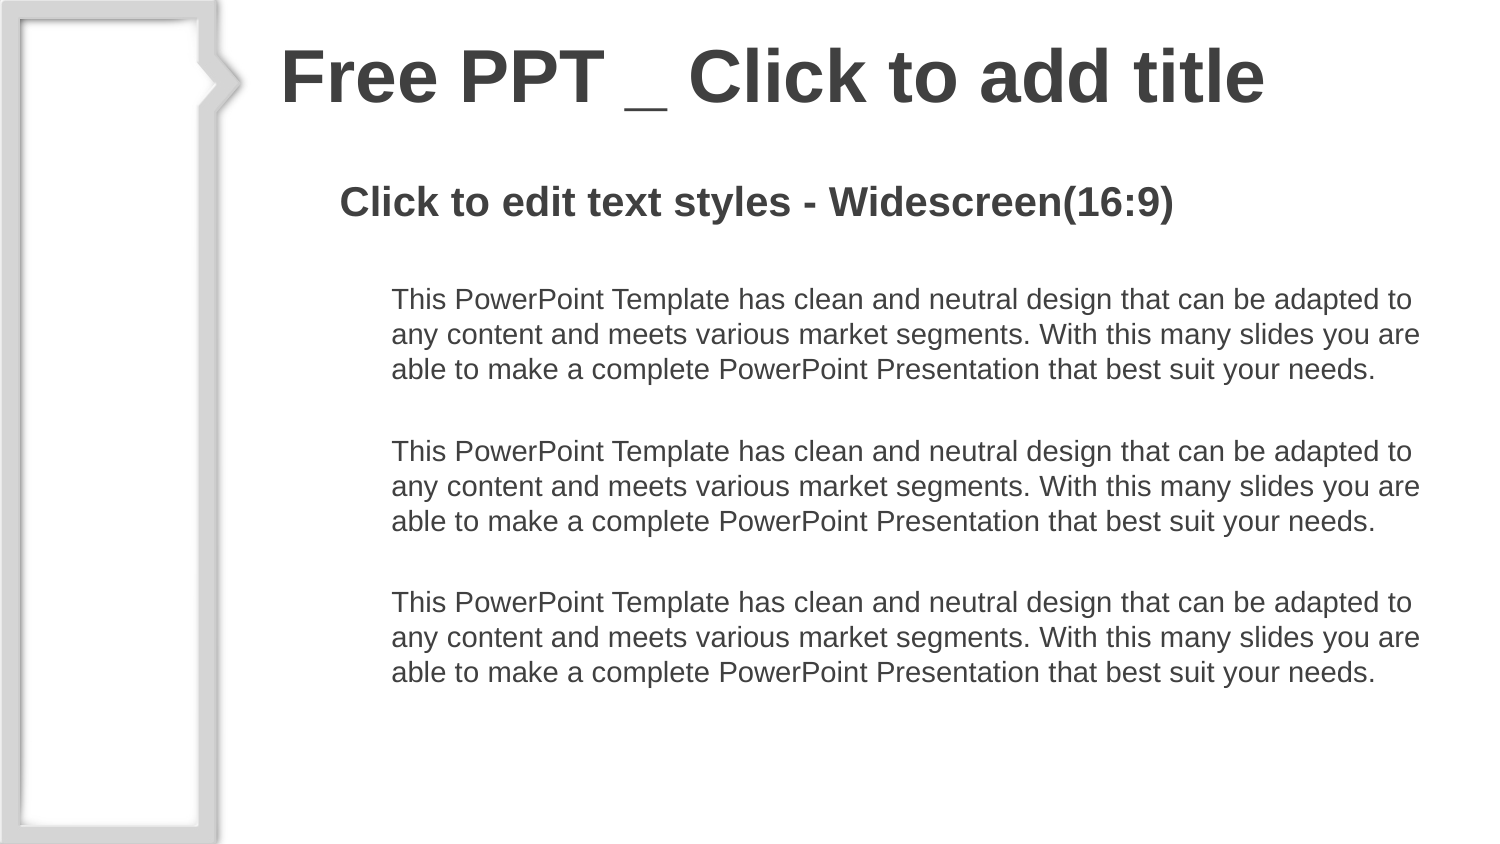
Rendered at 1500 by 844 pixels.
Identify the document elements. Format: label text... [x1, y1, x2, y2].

picture [0, 0, 1500, 844]
list Click to edit text styles - Widescreen(16:9) [324, 161, 1459, 238]
title Free PPT _ Click to add title [265, 0, 1500, 146]
list This PowerPoint Template has clean and neutral design that can be adapted to any content and meets various market segments. With this many slides you are able to make a complete PowerPoint Presentation that best suit your needs. This PowerPoint Template has clean and neutral design that can be adapted to any content and meets various market segments. With this many slides you are able to make a complete PowerPoint Presentation that best suit your needs. This PowerPoint Template has clean and neutral design that can be adapted to any content and meets various market segments. With this many slides you are able to make a complete PowerPoint Presentation that best suit your needs. [326, 273, 1461, 765]
